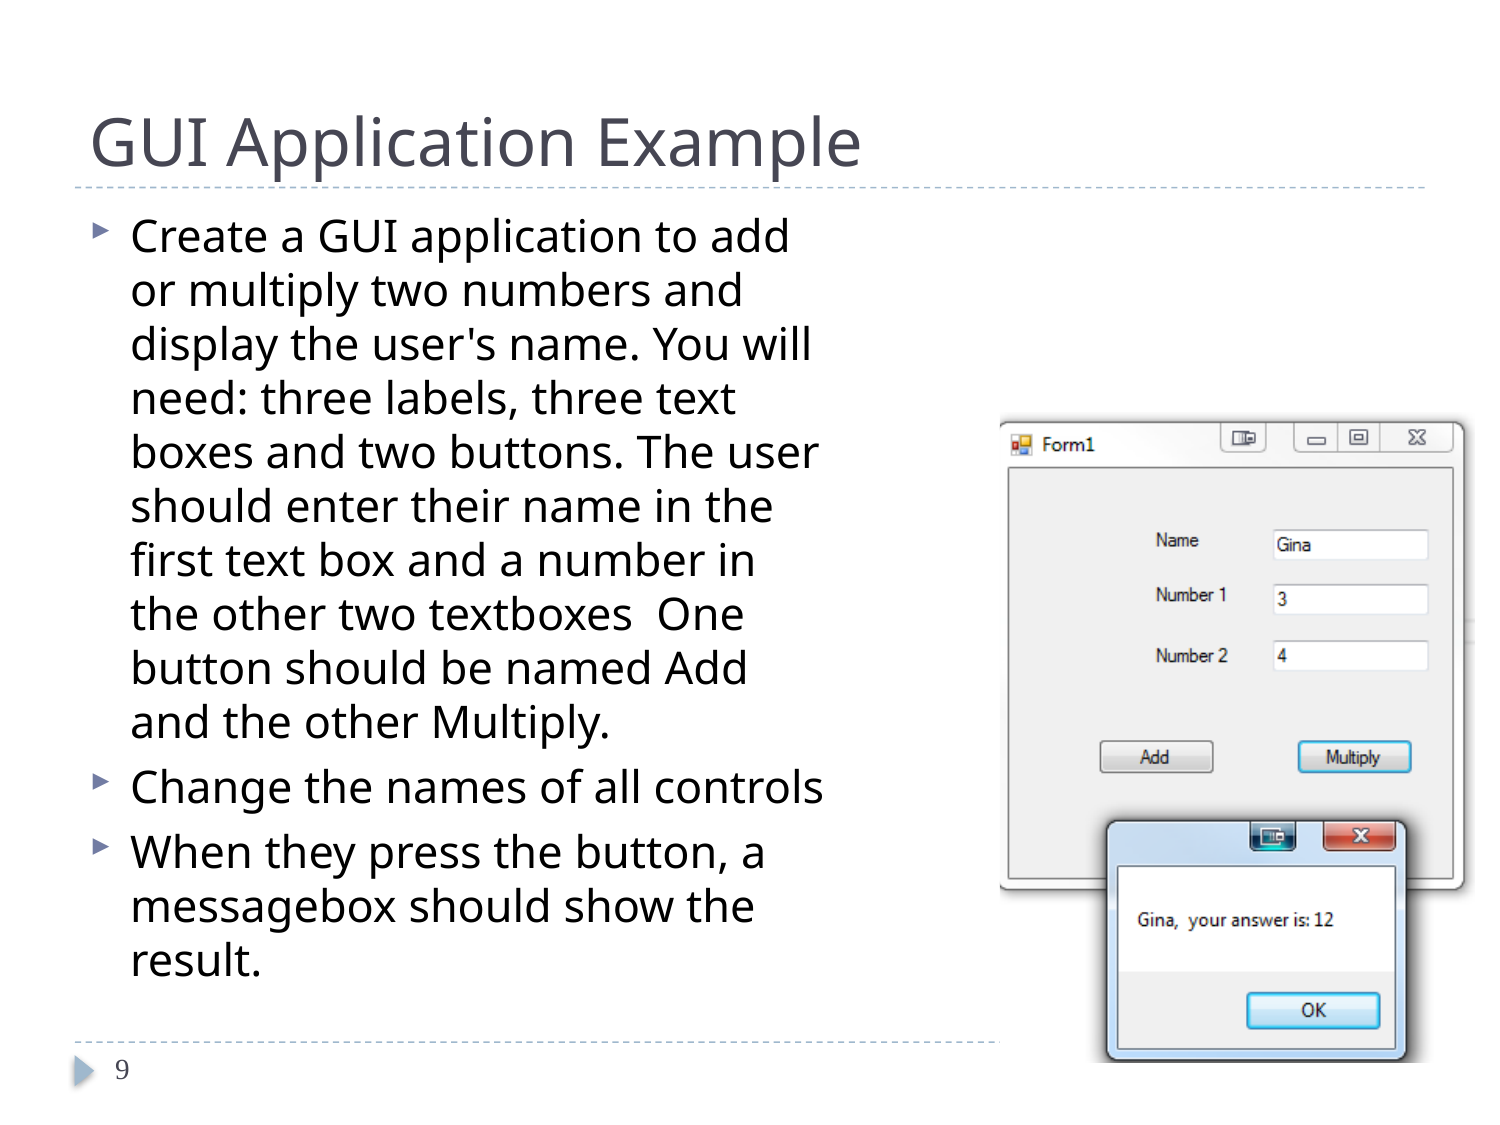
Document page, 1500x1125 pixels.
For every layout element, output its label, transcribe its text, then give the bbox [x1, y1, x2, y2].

title GUI Application Example [75, 24, 1425, 188]
slide_number 9 [100, 1042, 426, 1103]
picture [999, 412, 1476, 1063]
list Create a GUI application to add or multiply two numbers and display the user's name. You will need: three labels, three text boxes and two buttons. The user should enter their name in the first text box and a number in the other two textboxes One button should be named Add and the other Multiply. Change the names of all controls When they press the button, a messagebox should show the result. [75, 200, 850, 1010]
